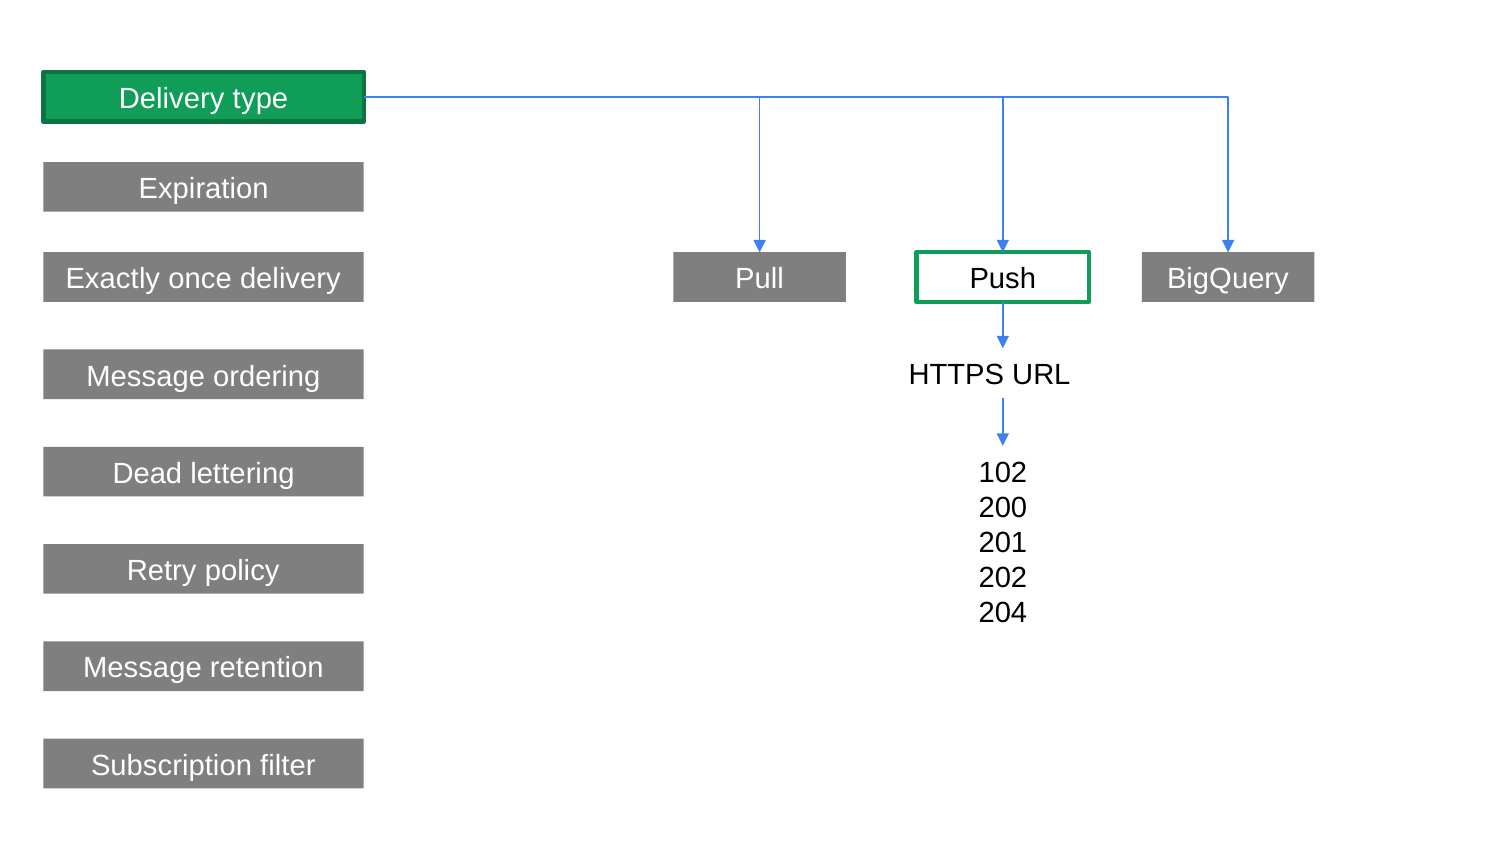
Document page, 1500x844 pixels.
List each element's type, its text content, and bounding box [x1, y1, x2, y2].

text_box Delivery type [41, 70, 366, 124]
text_box Subscription filter [43, 738, 364, 789]
text_box Expiration [43, 162, 357, 212]
text_box HTTPS URL [893, 348, 1112, 398]
text_box 102 200 201 202 204 [959, 445, 1047, 636]
text_box Dead lettering [43, 446, 364, 497]
text_box Pull [673, 263, 846, 302]
text_box Push [914, 262, 1091, 304]
text_box Message retention [43, 641, 364, 692]
text_box BigQuery [1141, 252, 1315, 302]
text_box Retry policy [43, 544, 364, 594]
text_box Exactly once delivery [43, 252, 364, 302]
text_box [363, 96, 1229, 253]
text_box Message ordering [43, 349, 364, 400]
